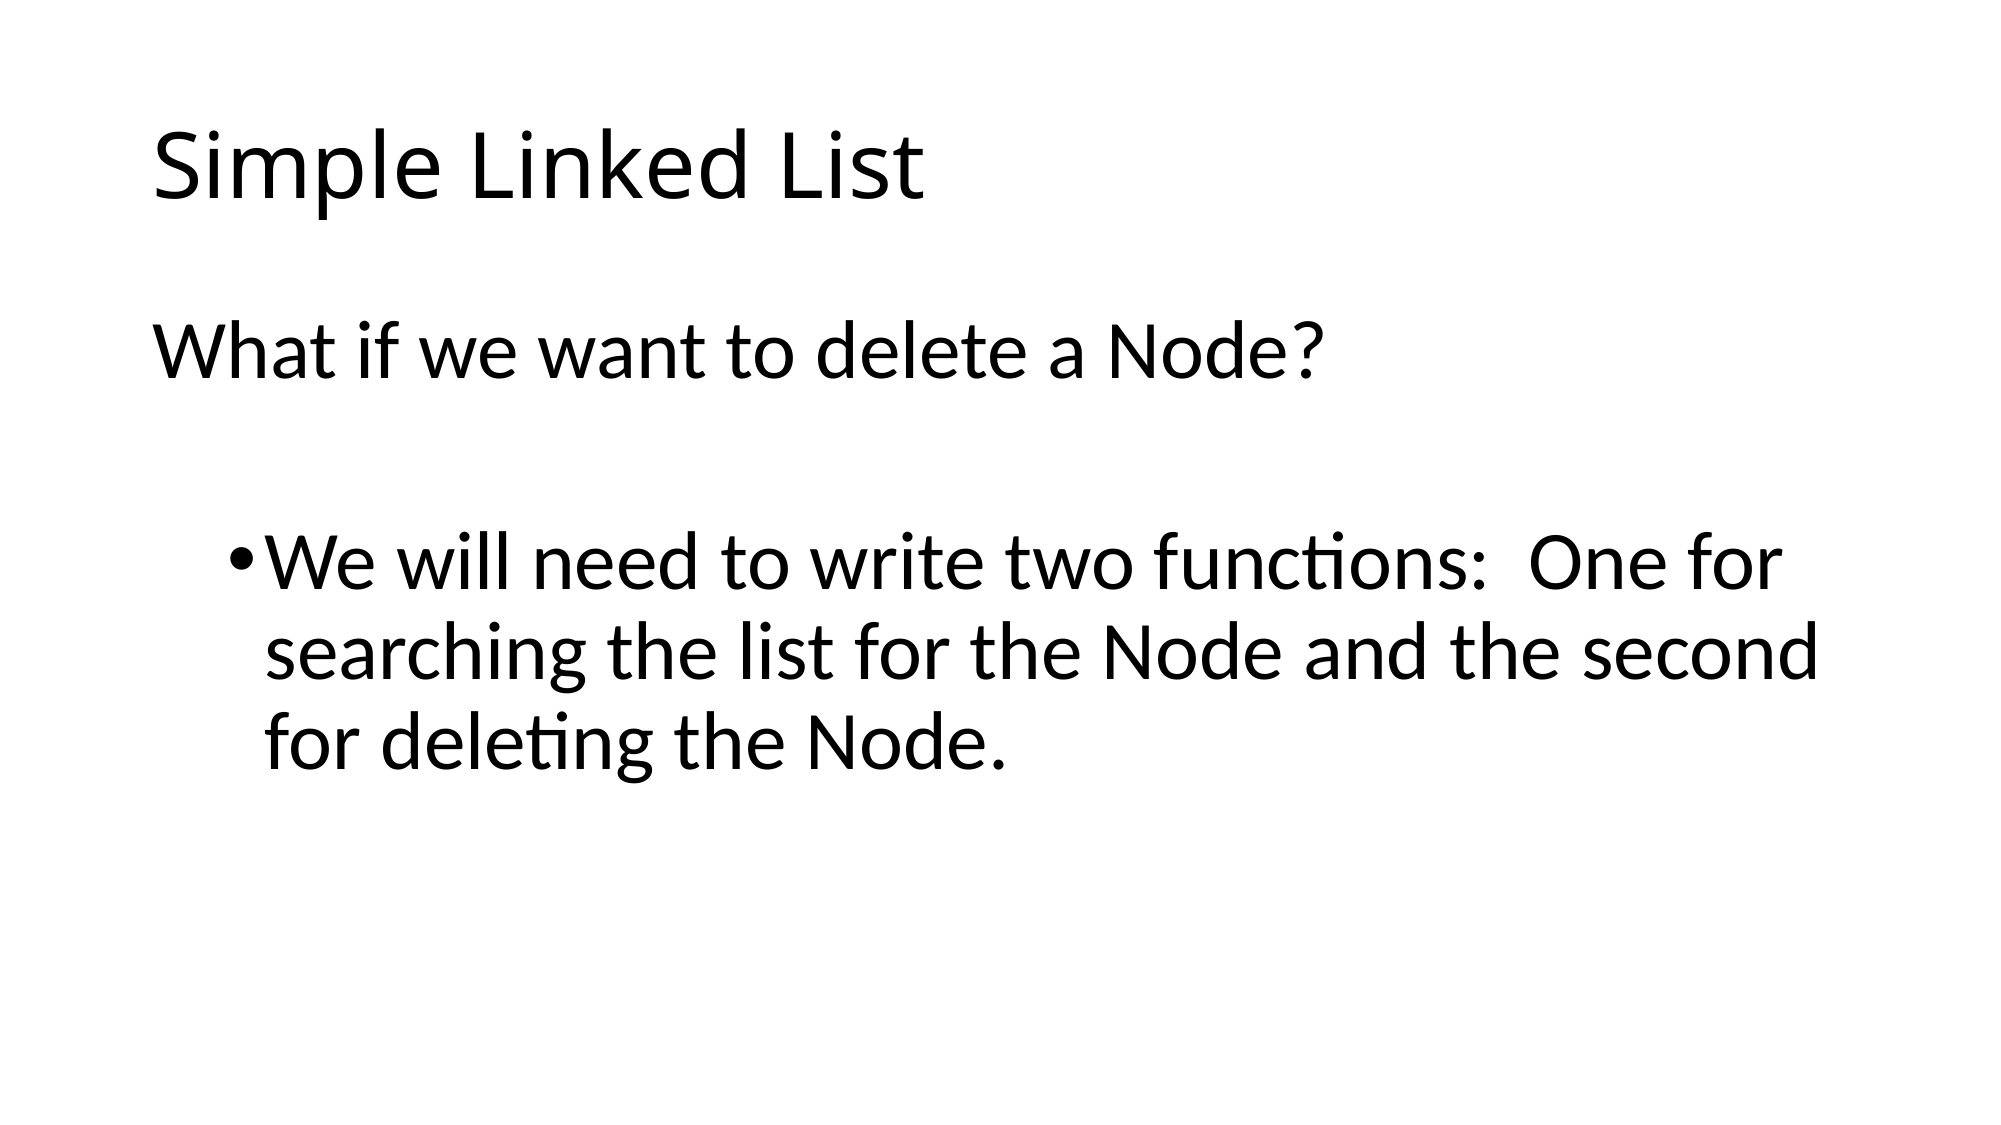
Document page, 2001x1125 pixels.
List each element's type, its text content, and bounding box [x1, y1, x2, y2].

title Simple Linked List [137, 59, 1863, 278]
list What if we want to delete a Node? We will need to write two functions: One for searching the list for the Node and the second for deleting the Node. [137, 299, 1863, 1014]
